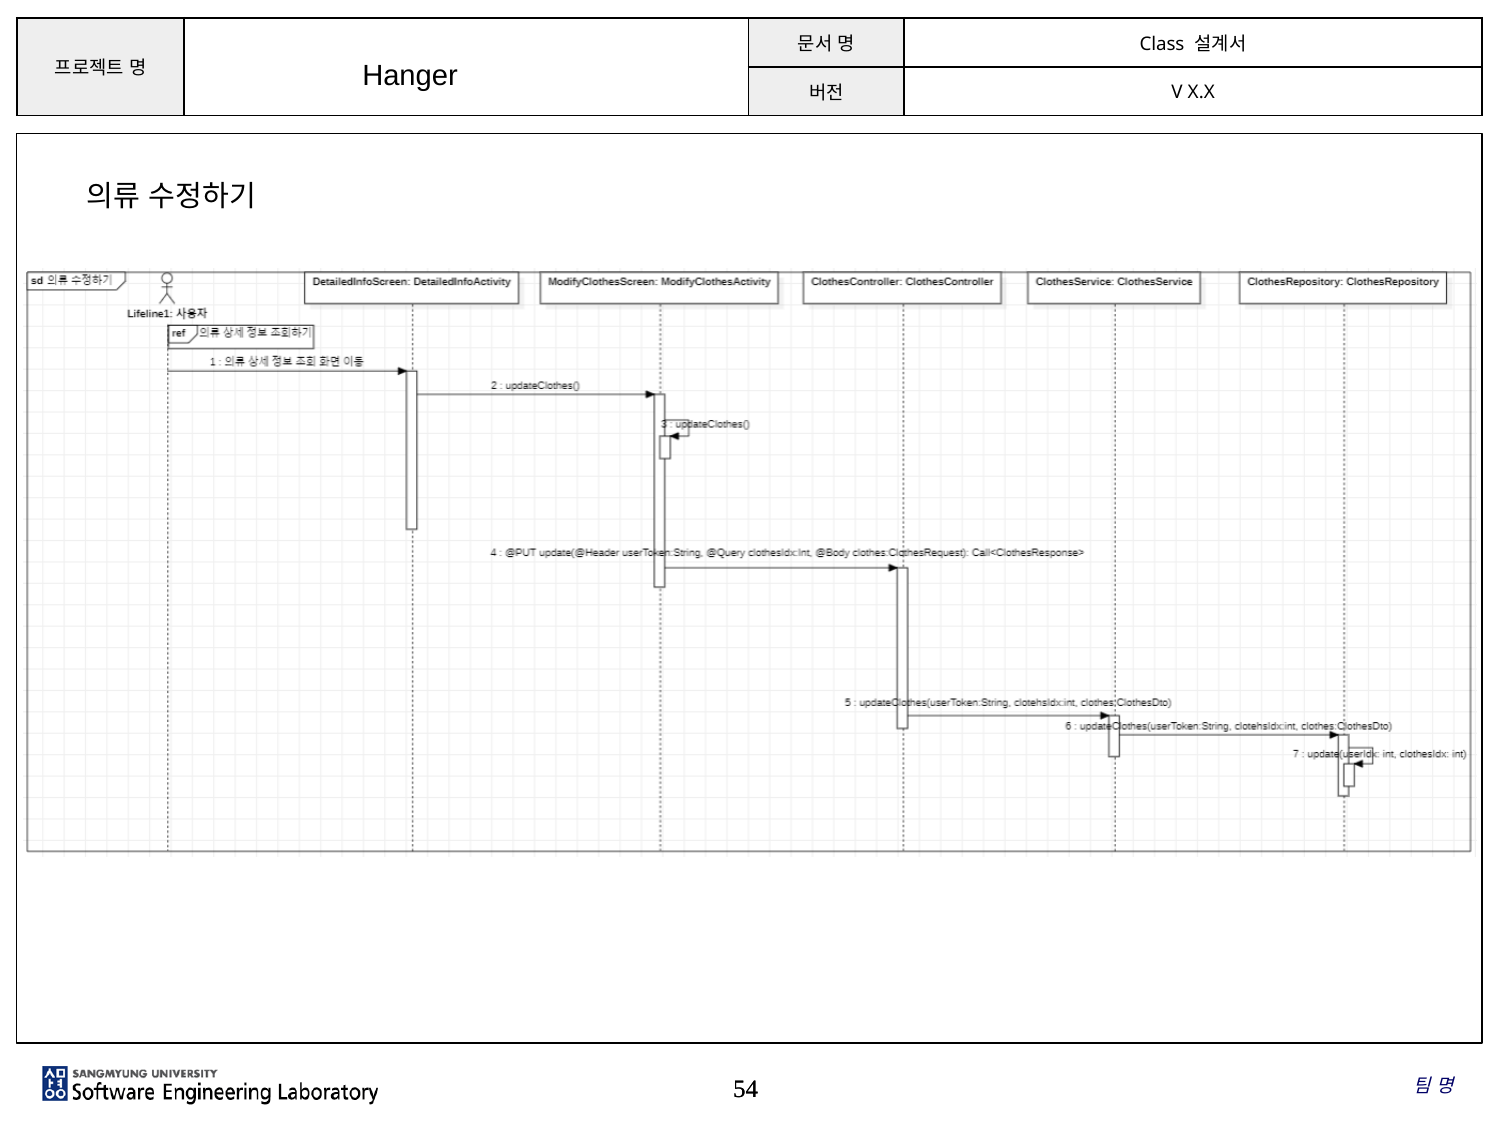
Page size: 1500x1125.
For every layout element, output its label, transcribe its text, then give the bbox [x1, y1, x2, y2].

picture [42, 1066, 382, 1106]
footer 팀 명 [994, 1060, 1454, 1110]
picture [23, 268, 1477, 857]
text_box 의류 수정하기 [71, 170, 372, 220]
text_box Hanger [347, 49, 524, 134]
